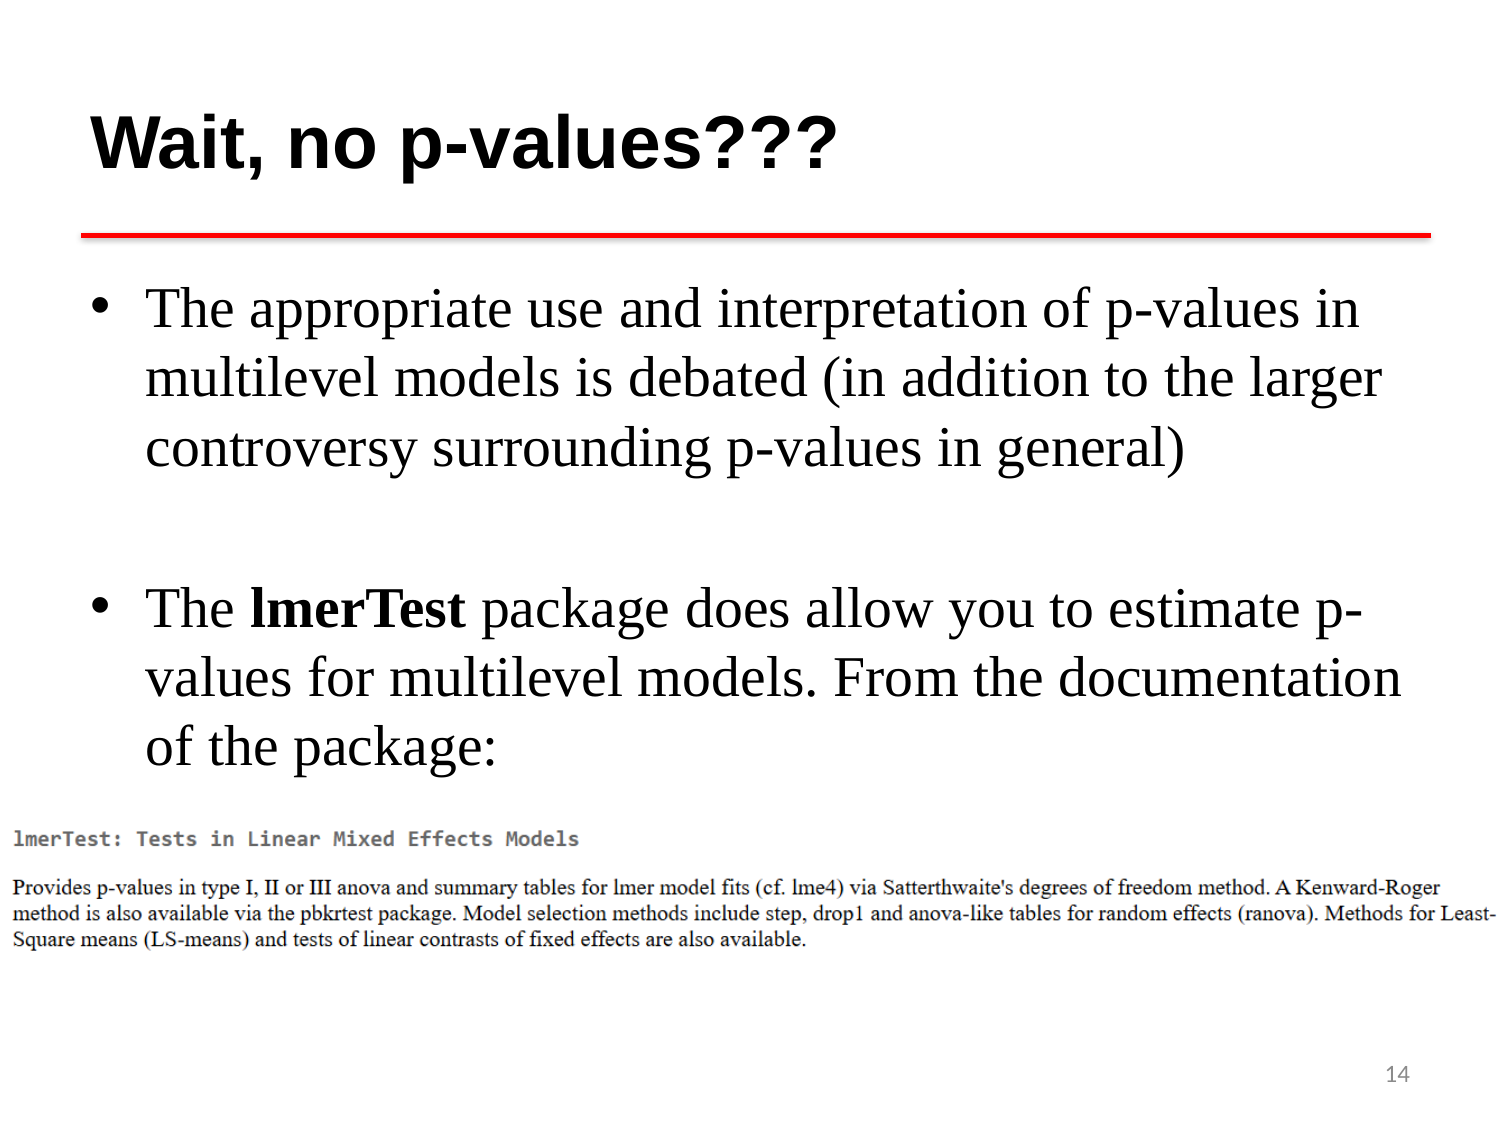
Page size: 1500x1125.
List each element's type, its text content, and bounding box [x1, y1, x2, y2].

slide_number 14 [1074, 1042, 1425, 1103]
picture [5, 818, 1500, 972]
title Wait, no p-values??? [75, 45, 1425, 233]
list The appropriate use and interpretation of p-values in multilevel models is debated (in addition to the larger controversy surrounding p-values in general) The lmerTest package does allow you to estimate p-values for multilevel models. From the documentation of the package: [75, 262, 1425, 789]
